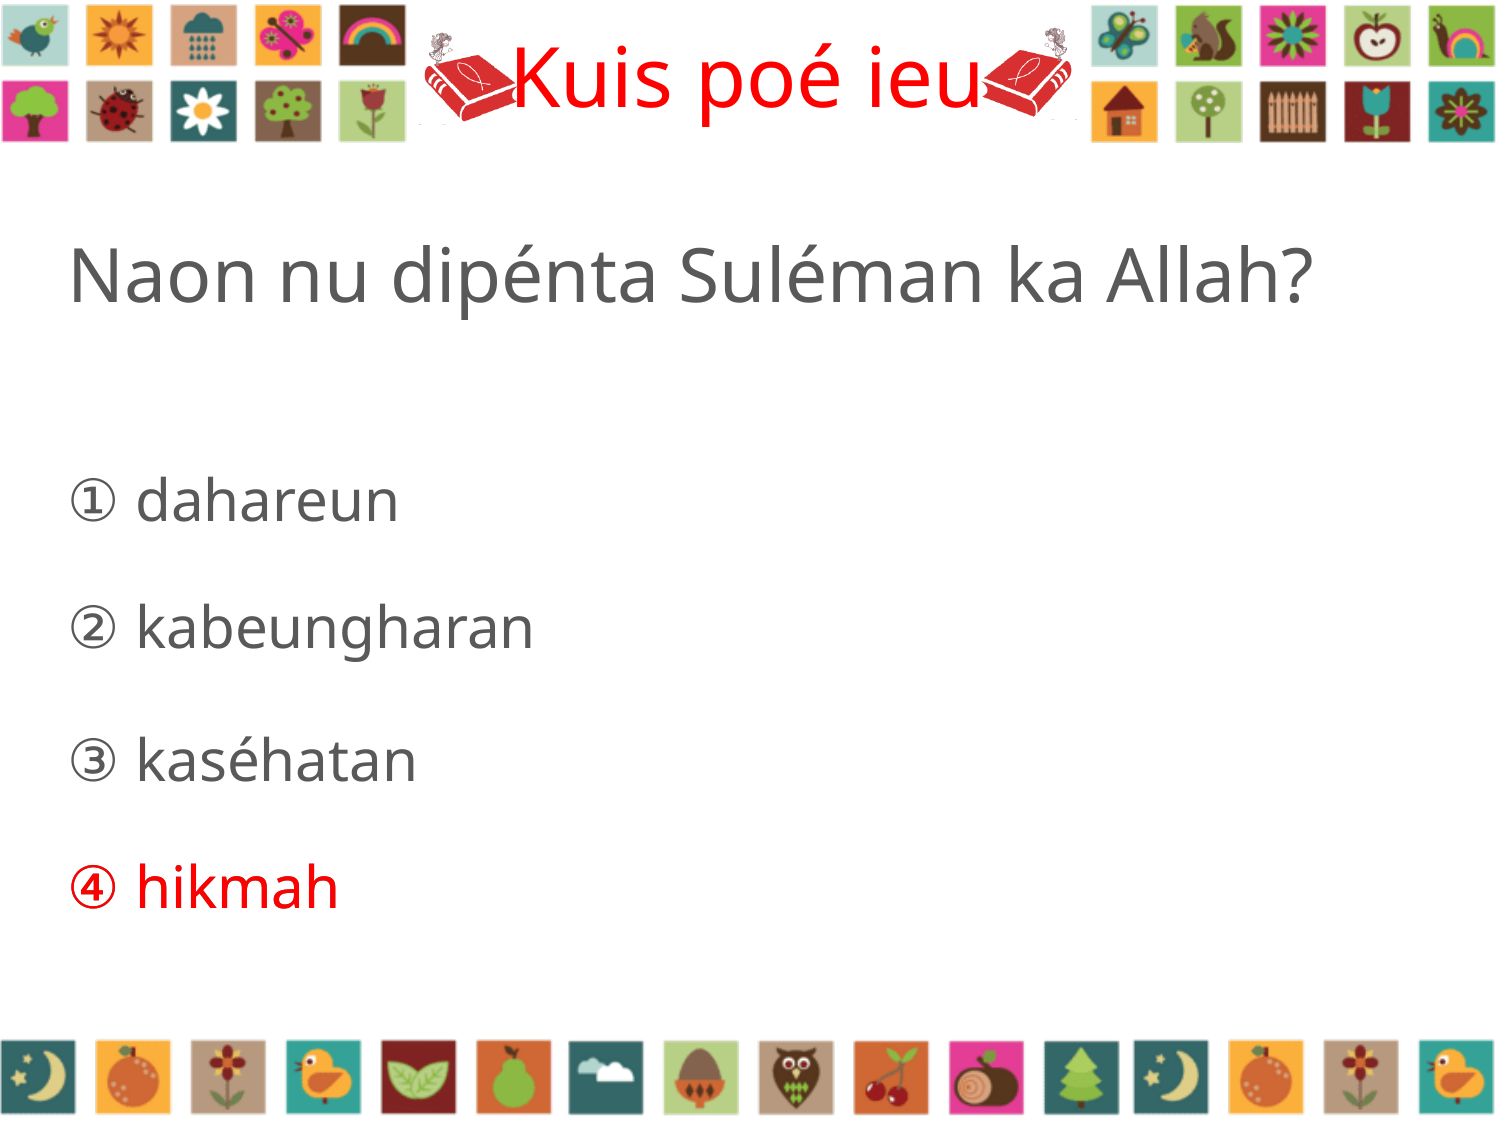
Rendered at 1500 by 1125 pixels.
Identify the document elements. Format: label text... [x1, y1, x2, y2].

picture [0, 3, 550, 150]
picture [950, 3, 1500, 150]
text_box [0, 1028, 1500, 1118]
text_box Kuis poé ieu [547, 16, 1078, 131]
text_box ① dahareun [53, 456, 1436, 541]
text_box ② kabeungharan [53, 582, 1436, 668]
text_box ③ kaséhatan [53, 716, 1483, 801]
text_box ④ hikmah [53, 842, 1483, 928]
text_box Naon nu dipénta Suléman ka Allah? [53, 219, 1436, 325]
